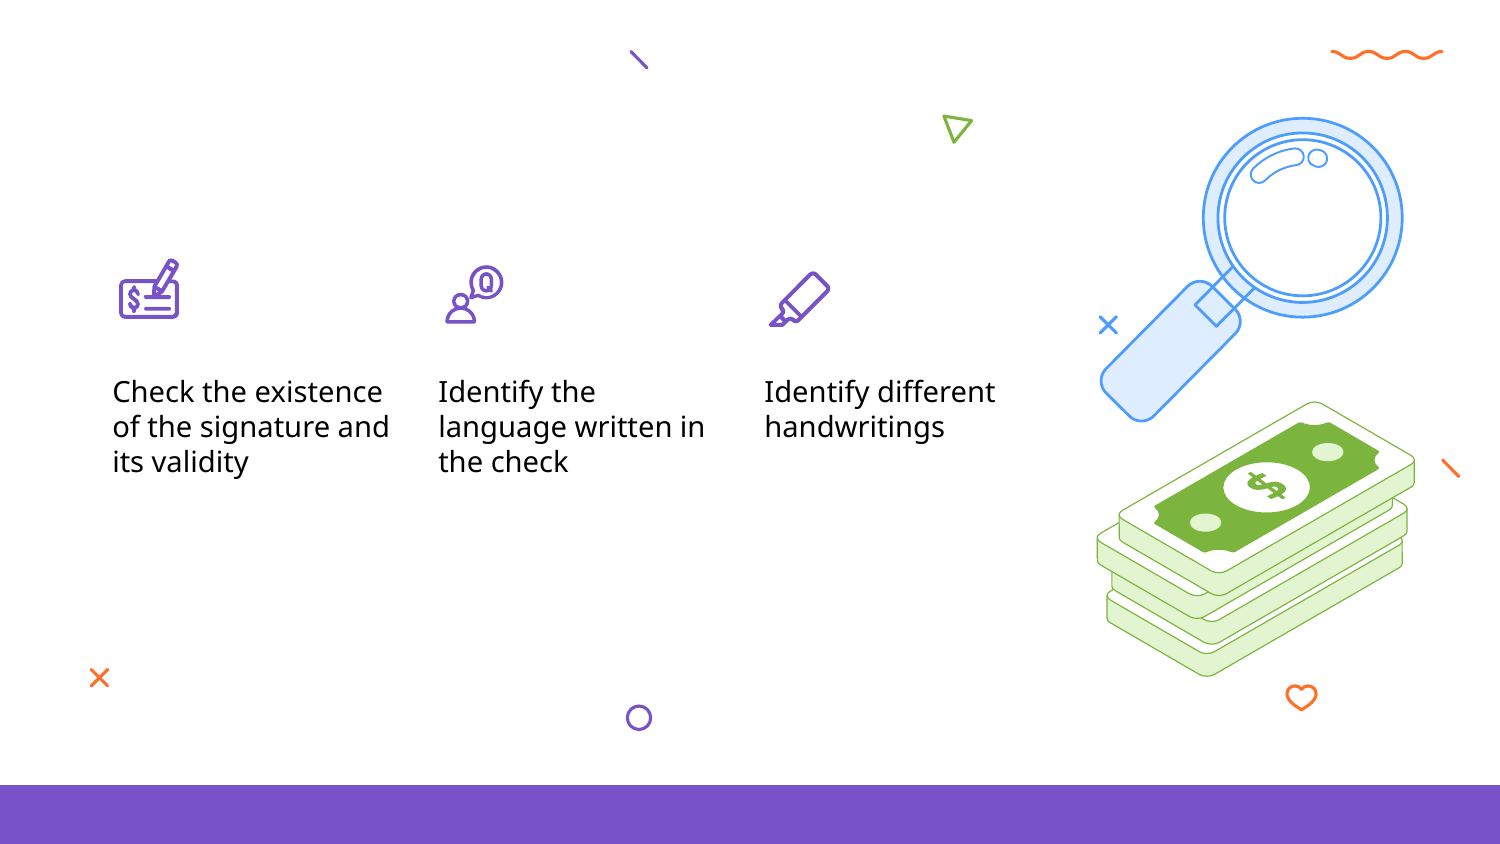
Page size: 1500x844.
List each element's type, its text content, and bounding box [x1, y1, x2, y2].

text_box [445, 265, 504, 324]
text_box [118, 258, 180, 320]
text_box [1095, 116, 1416, 677]
text_box [768, 271, 831, 327]
subtitle Check the existence of the signature and its validity [97, 358, 407, 545]
picture [0, 785, 1500, 844]
subtitle Identify different handwritings [749, 358, 1059, 545]
subtitle Identify the language written in the check [423, 358, 733, 545]
